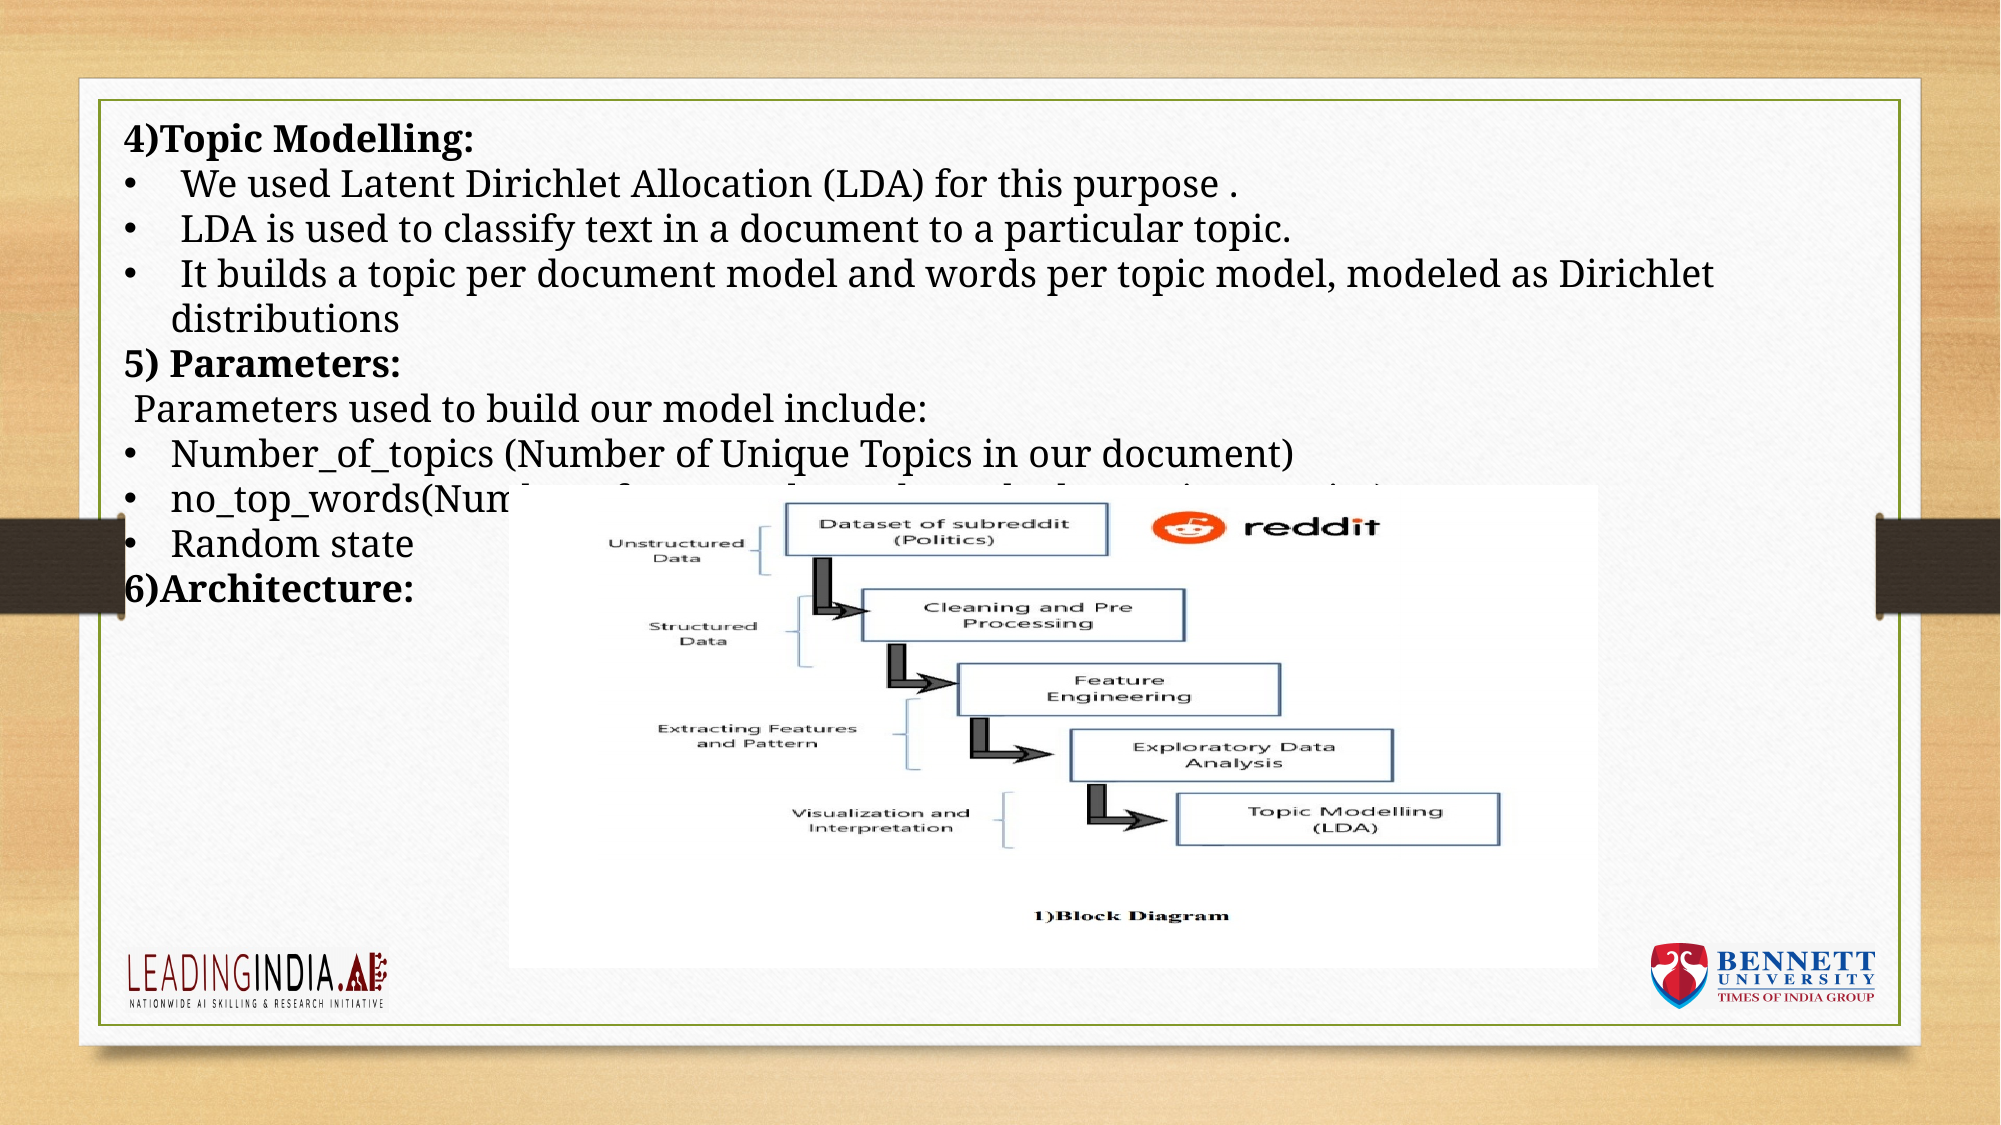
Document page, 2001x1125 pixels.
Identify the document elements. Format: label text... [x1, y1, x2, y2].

text_box 4)Topic Modelling: We used Latent Dirichlet Allocation (LDA) for this purpose . LDA is used to classify text in a document to a particular topic. It builds a topic per document model and words per topic model, modeled as Dirichlet distributions 5) Parameters: Parameters used to build our model include: Number_of_topics (Number of Unique Topics in our document) no_top_words(Number of top words used to calculate unique topics) Random state 6)Architecture: [116, 107, 1884, 618]
picture [0, 0, 2001, 1125]
